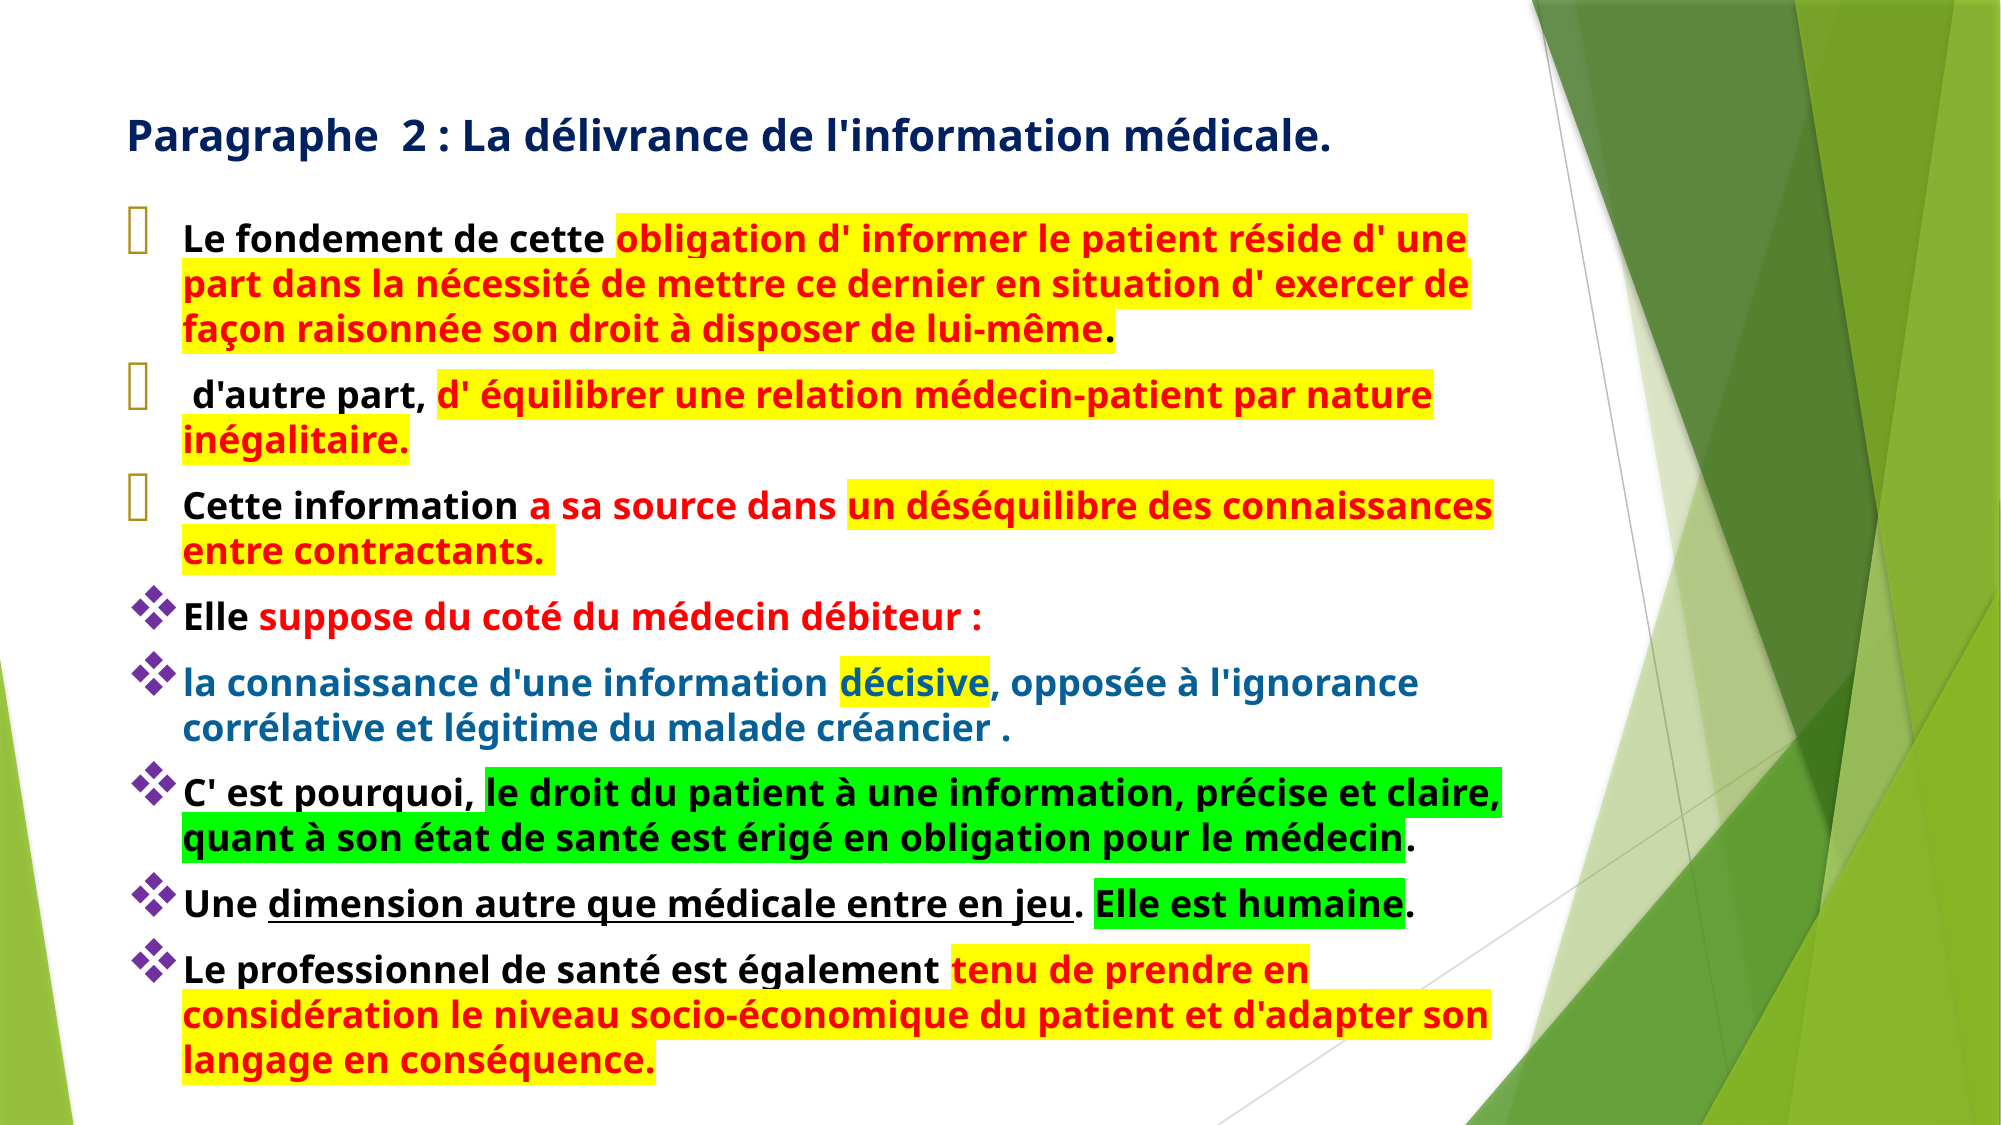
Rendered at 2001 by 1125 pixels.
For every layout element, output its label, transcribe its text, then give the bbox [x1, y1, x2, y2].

list Le fondement de cette obligation d' informer le patient réside d' une part dans la nécessité de mettre ce dernier en situation d' exercer de façon raisonnée son droit à disposer de lui-même. d'autre part, d' équilibrer une relation médecin-patient par nature inégalitaire. Cette information a sa source dans un déséquilibre des connaissances entre contractants. Elle suppose du coté du médecin débiteur : la connaissance d'une information décisive, opposée à l'ignorance corrélative et légitime du malade créancier . C' est pourquoi, le droit du patient à une information, précise et claire, quant à son état de santé est érigé en obligation pour le médecin. Une dimension autre que médicale entre en jeu. Elle est humaine. Le professionnel de santé est également tenu de prendre en considération le niveau socio-économique du patient et d'adapter son langage en conséquence. [111, 207, 1522, 1125]
title Paragraphe 2 : La délivrance de l'information médicale. [111, 99, 1522, 207]
